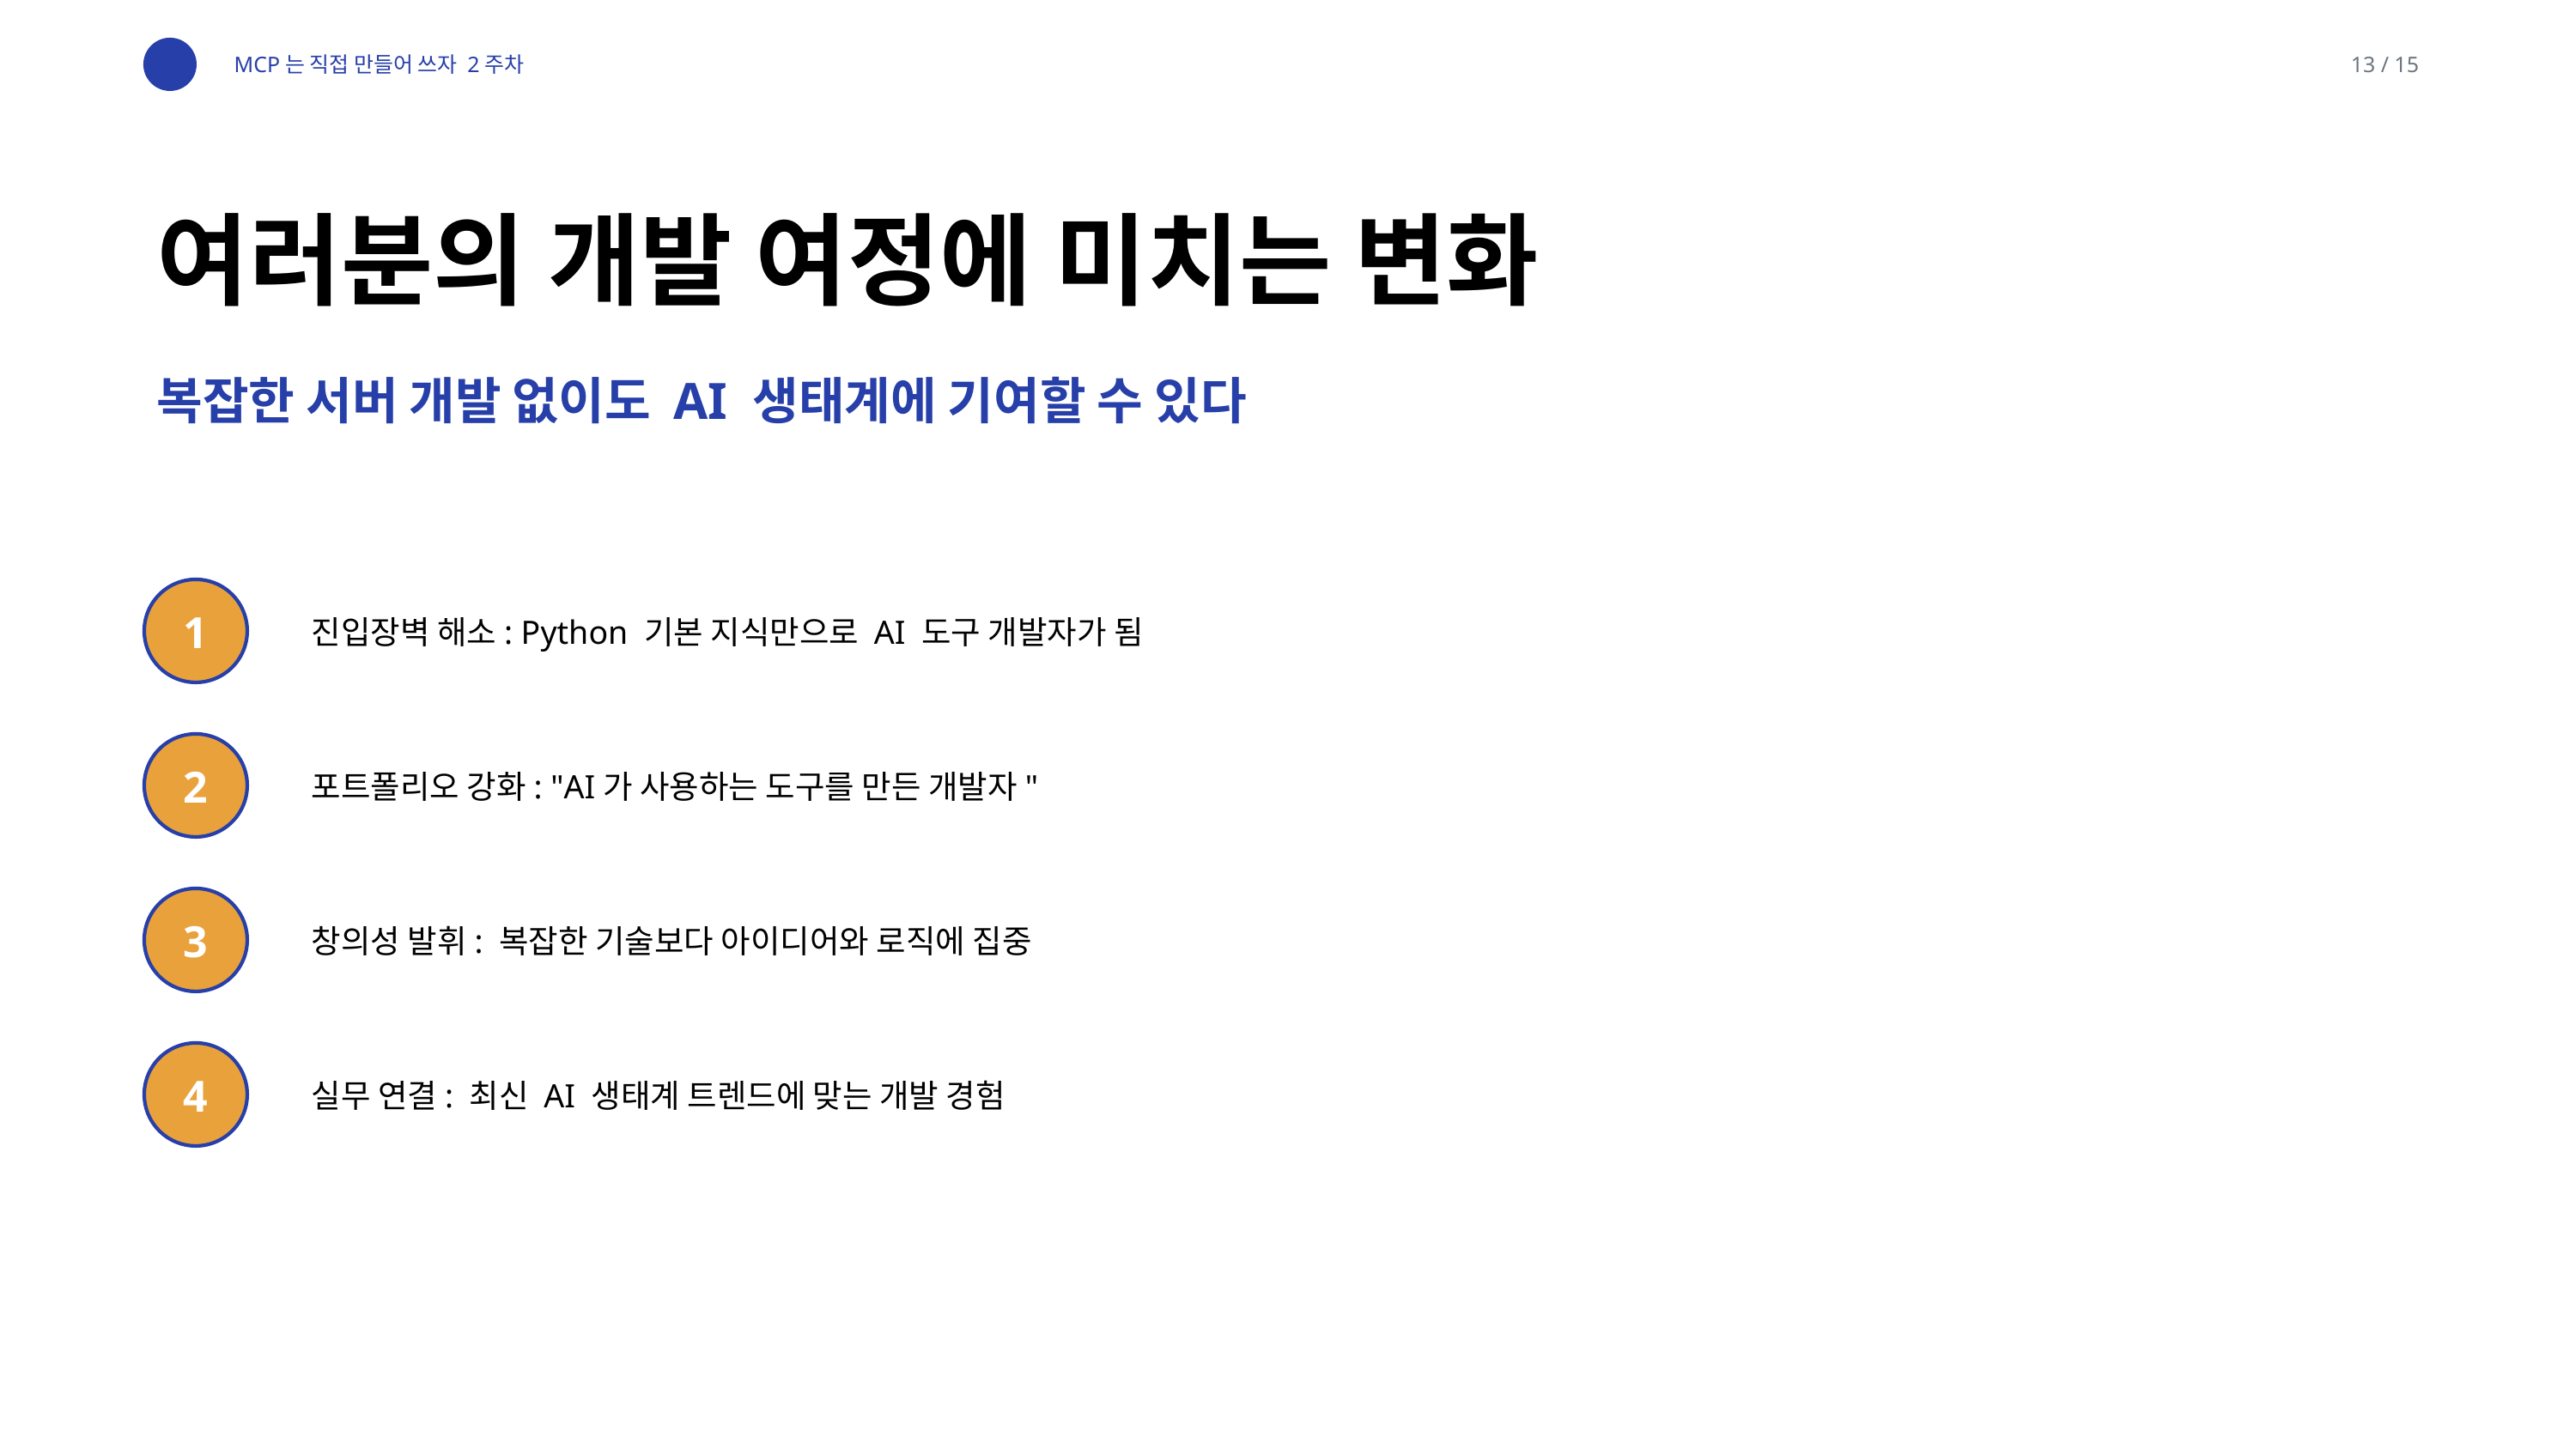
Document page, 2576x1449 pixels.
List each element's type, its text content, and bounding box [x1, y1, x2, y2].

text_box 진입장벽 해소: Python 기본 지식만으로 AI 도구 개발자가 됨 [298, 598, 2432, 664]
text_box MCP는 직접 만들어 쓰자 2주차 [221, 45, 994, 84]
text_box [143, 38, 196, 90]
text_box 13 / 15 [2173, 45, 2432, 84]
text_box [155, 1042, 236, 1062]
text_box 1 [143, 598, 247, 664]
text_box [155, 818, 236, 837]
text_box [155, 1127, 236, 1146]
text_box 창의성 발휘: 복잡한 기술보다 아이디어와 로직에 집중 [298, 907, 2432, 973]
text_box [155, 888, 236, 907]
text_box 4 [143, 1062, 247, 1127]
text_box 2 [143, 753, 247, 818]
text_box [155, 579, 236, 598]
text_box 실무 연결: 최신 AI 생태계 트렌드에 맞는 개발 경험 [298, 1062, 2432, 1127]
text_box [155, 733, 236, 753]
text_box [155, 973, 236, 991]
text_box 복잡한 서버 개발 없이도 AI 생태계에 기여할 수 있다 [143, 360, 2432, 438]
text_box 포트폴리오 강화: "AI가 사용하는 도구를 만든 개발자" [298, 753, 2432, 818]
text_box 3 [143, 907, 247, 973]
text_box [155, 664, 236, 682]
text_box 여러분의 개발 여정에 미치는 변화 [143, 192, 2432, 322]
